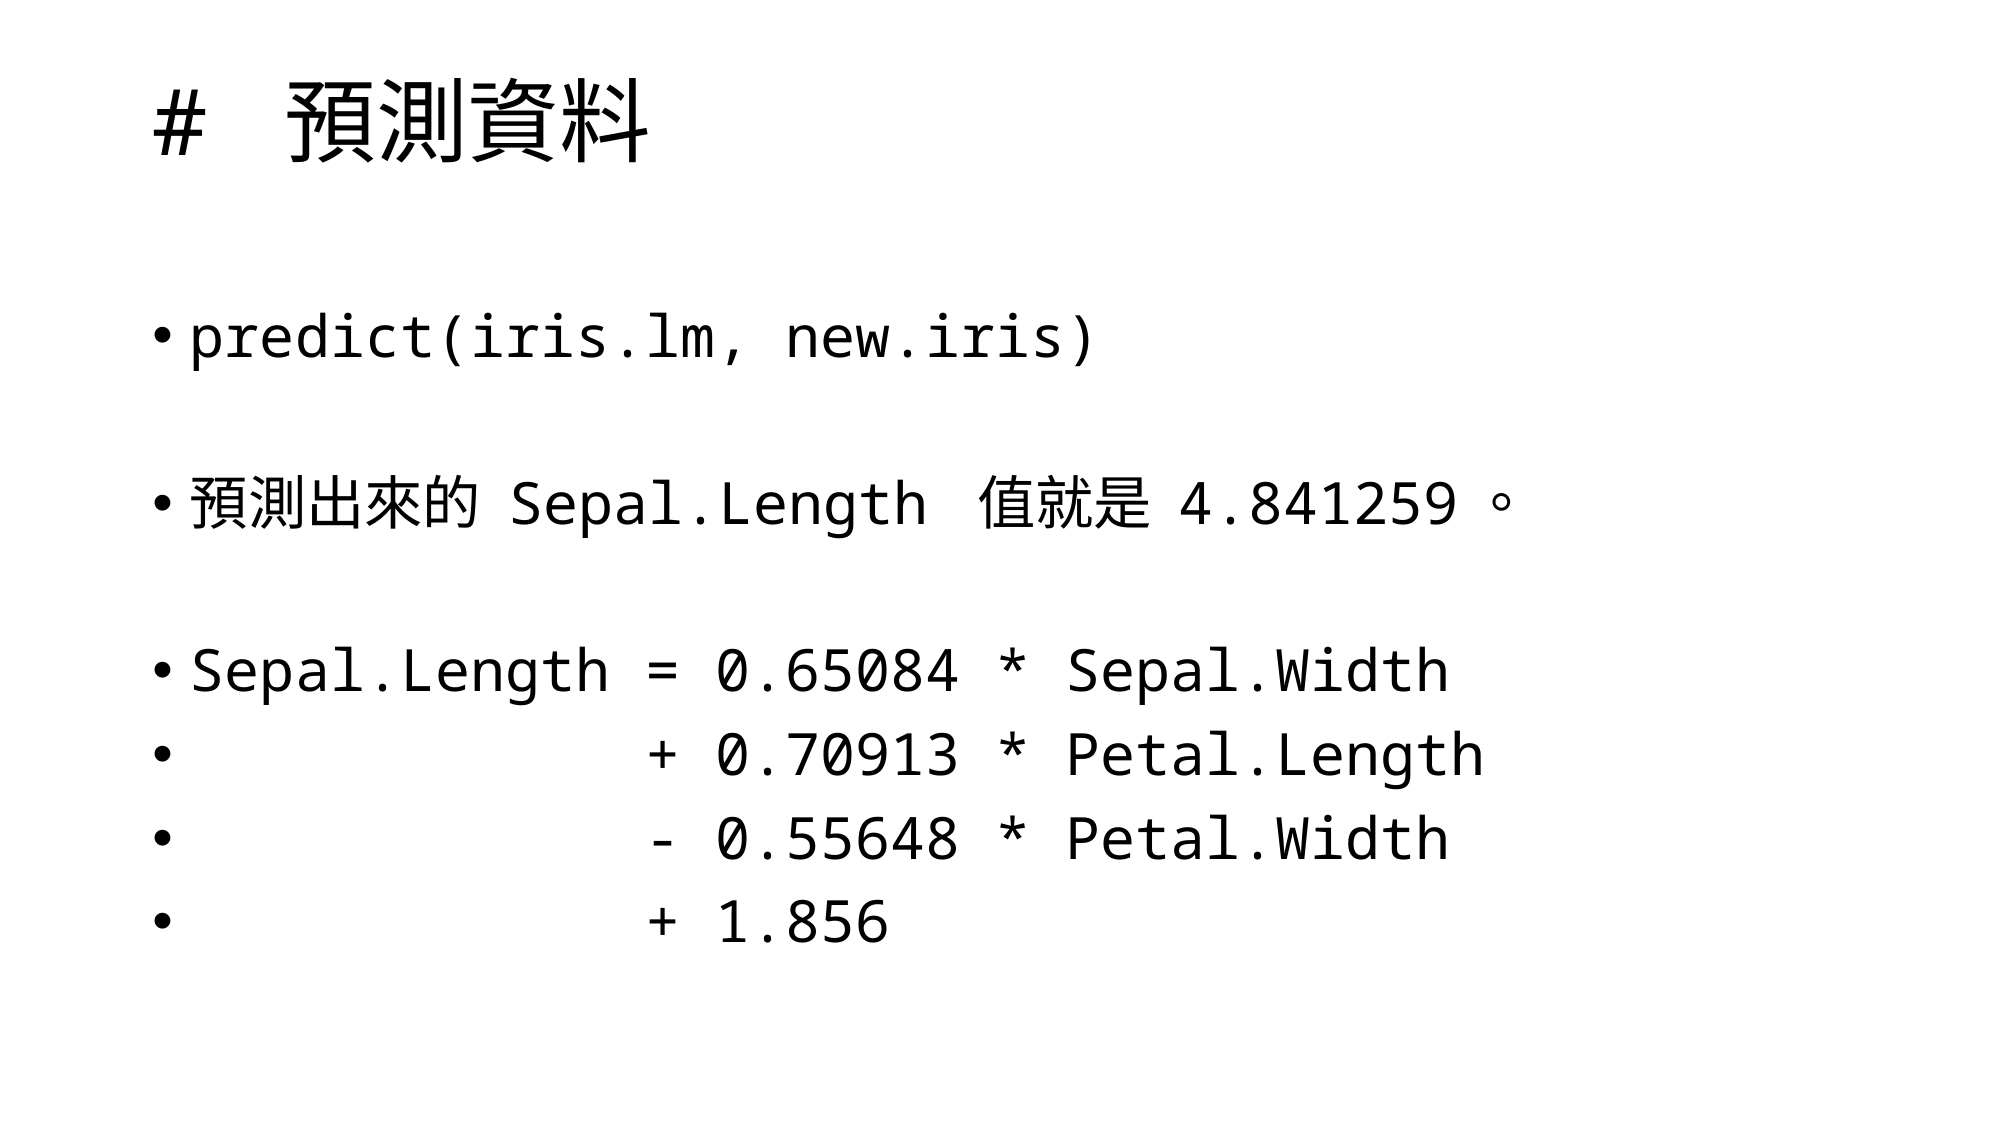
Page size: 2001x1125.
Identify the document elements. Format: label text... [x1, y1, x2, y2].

list predict(iris.lm, new.iris) 預測出來的 Sepal.Length 值就是 4.841259。 Sepal.Length = 0.65084 * Sepal.Width + 0.70913 * Petal.Length - 0.55648 * Petal.Width + 1.856 [137, 299, 1863, 1014]
title # 預測資料 [137, 49, 1863, 203]
